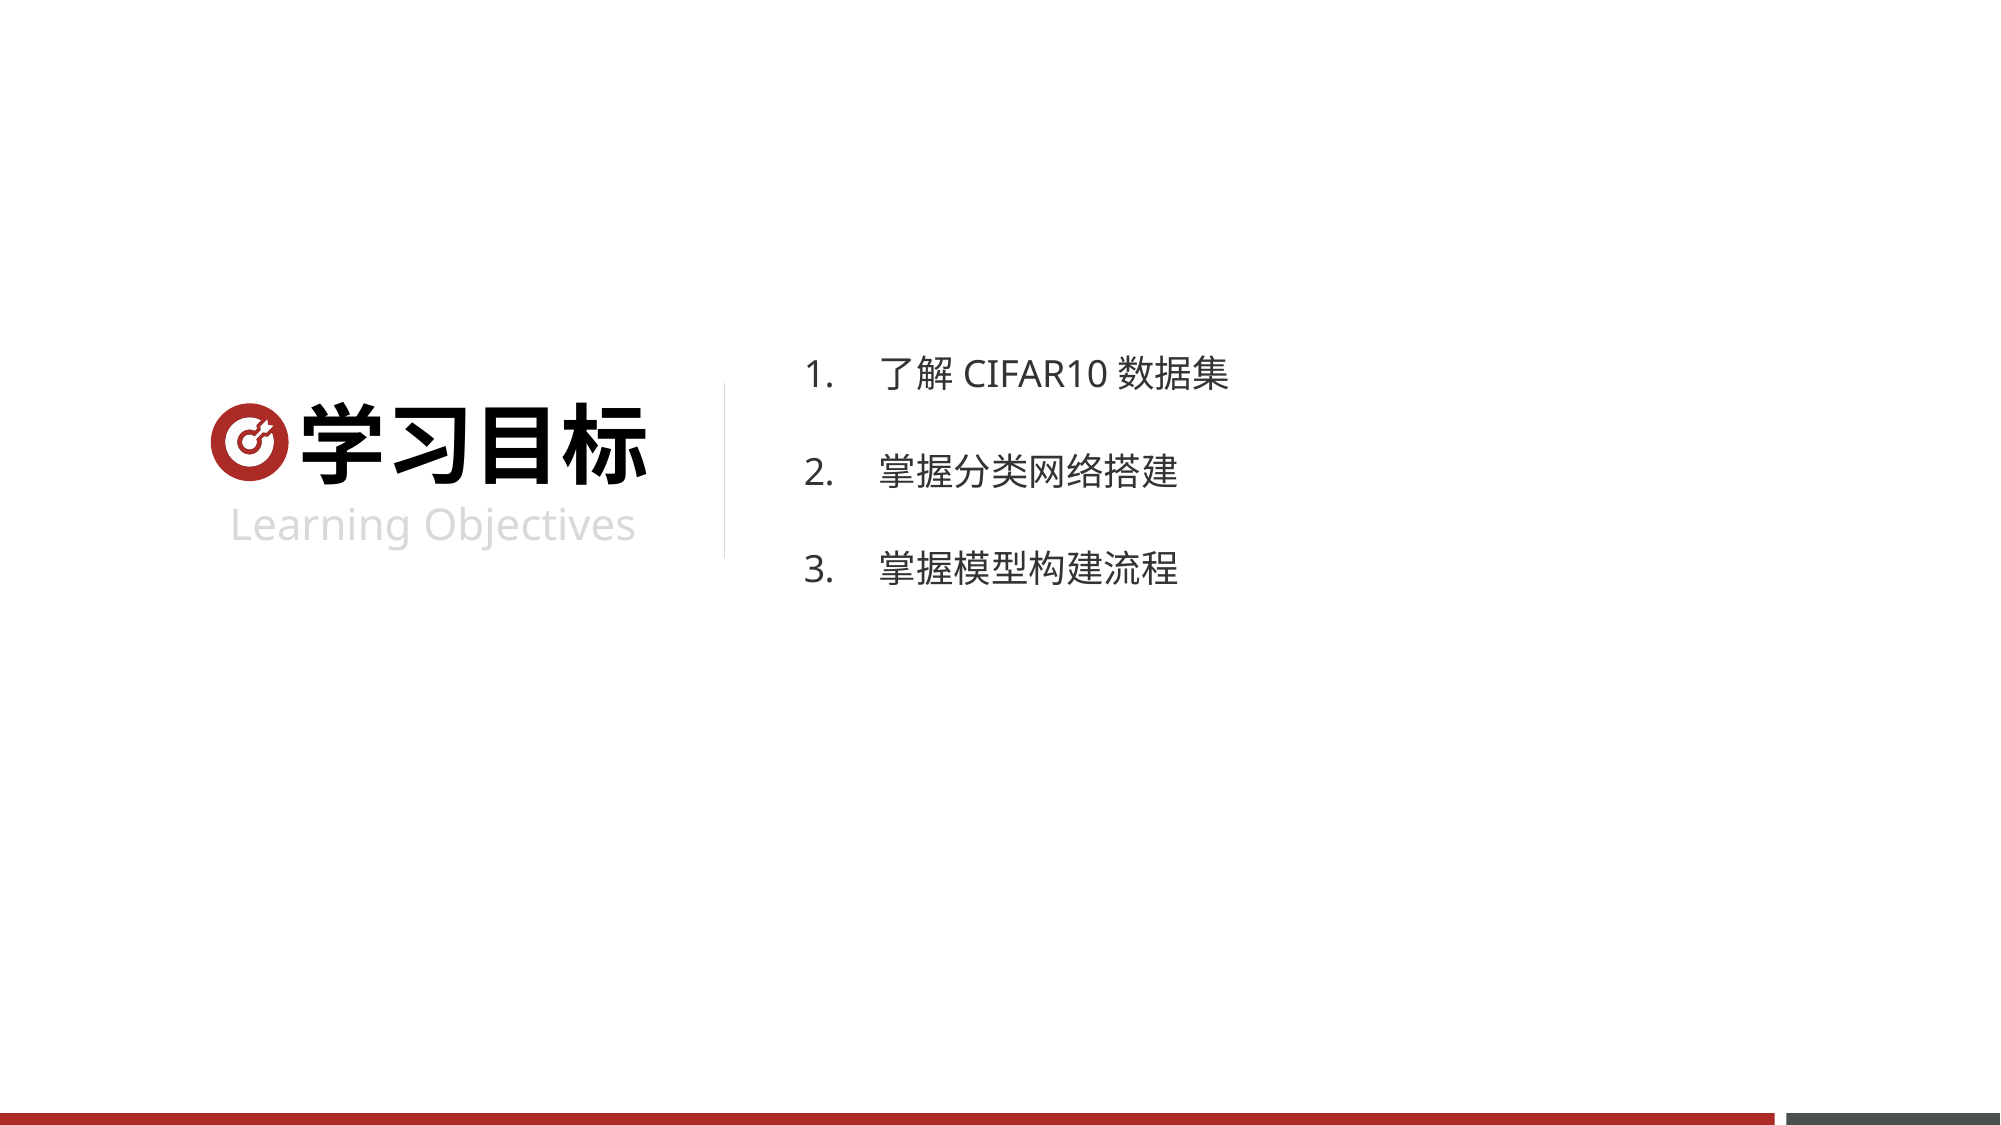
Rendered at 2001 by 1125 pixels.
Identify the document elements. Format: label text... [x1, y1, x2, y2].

list 了解CIFAR10数据集 掌握分类网络搭建 掌握模型构建流程 [789, 235, 1823, 661]
picture [216, 408, 283, 476]
